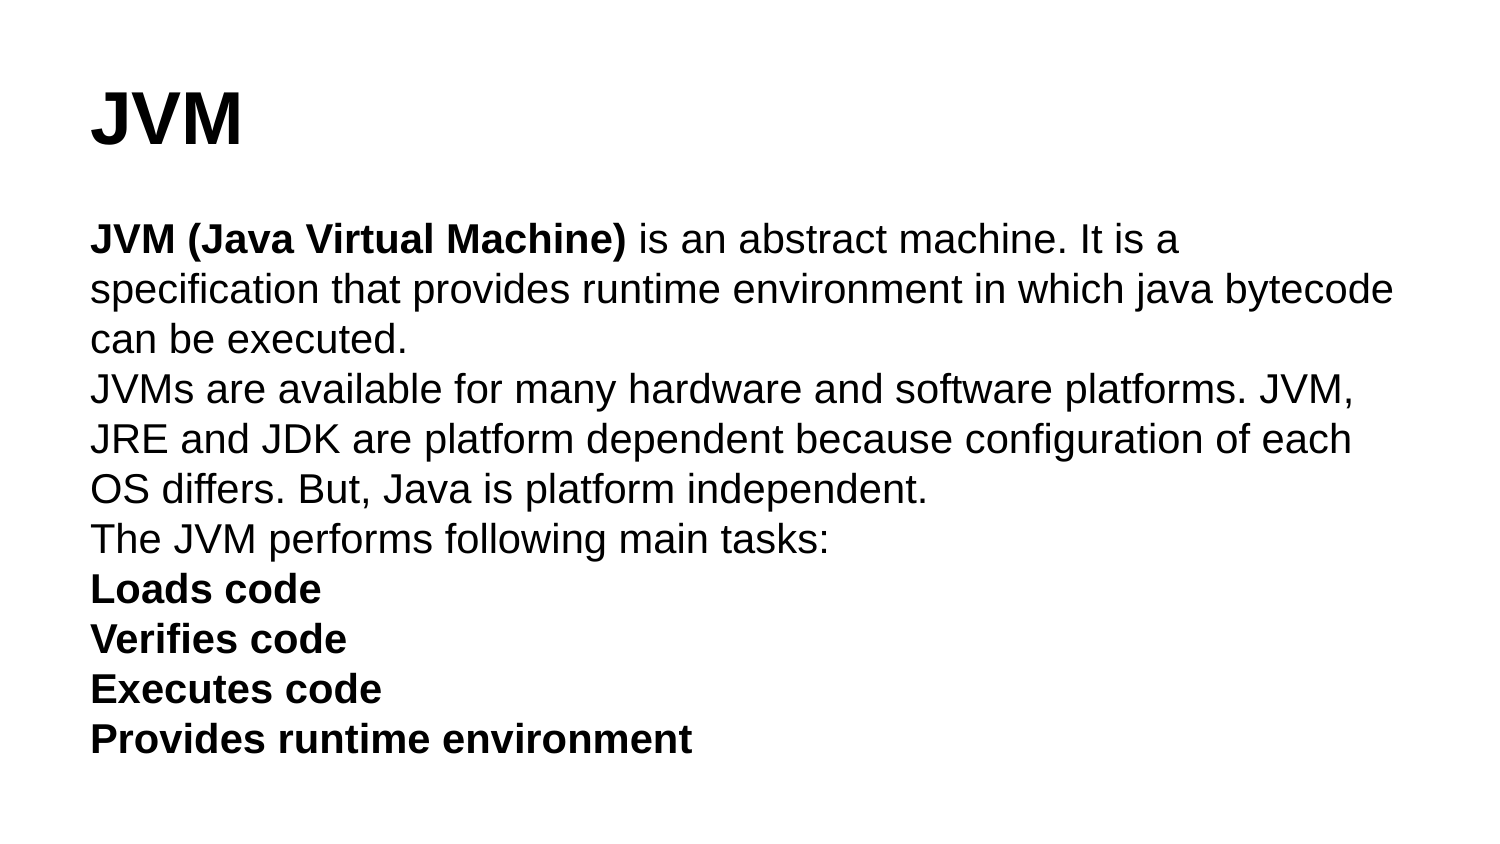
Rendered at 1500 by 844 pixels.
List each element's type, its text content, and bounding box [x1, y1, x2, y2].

list JVM (Java Virtual Machine) is an abstract machine. It is a specification that provides runtime environment in which java bytecode can be executed. JVMs are available for many hardware and software platforms. JVM, JRE and JDK are platform dependent because configuration of each OS differs. But, Java is platform independent. The JVM performs following main tasks: Loads code Verifies code Executes code Provides runtime environment [75, 196, 1425, 808]
title JVM [75, 33, 1425, 175]
